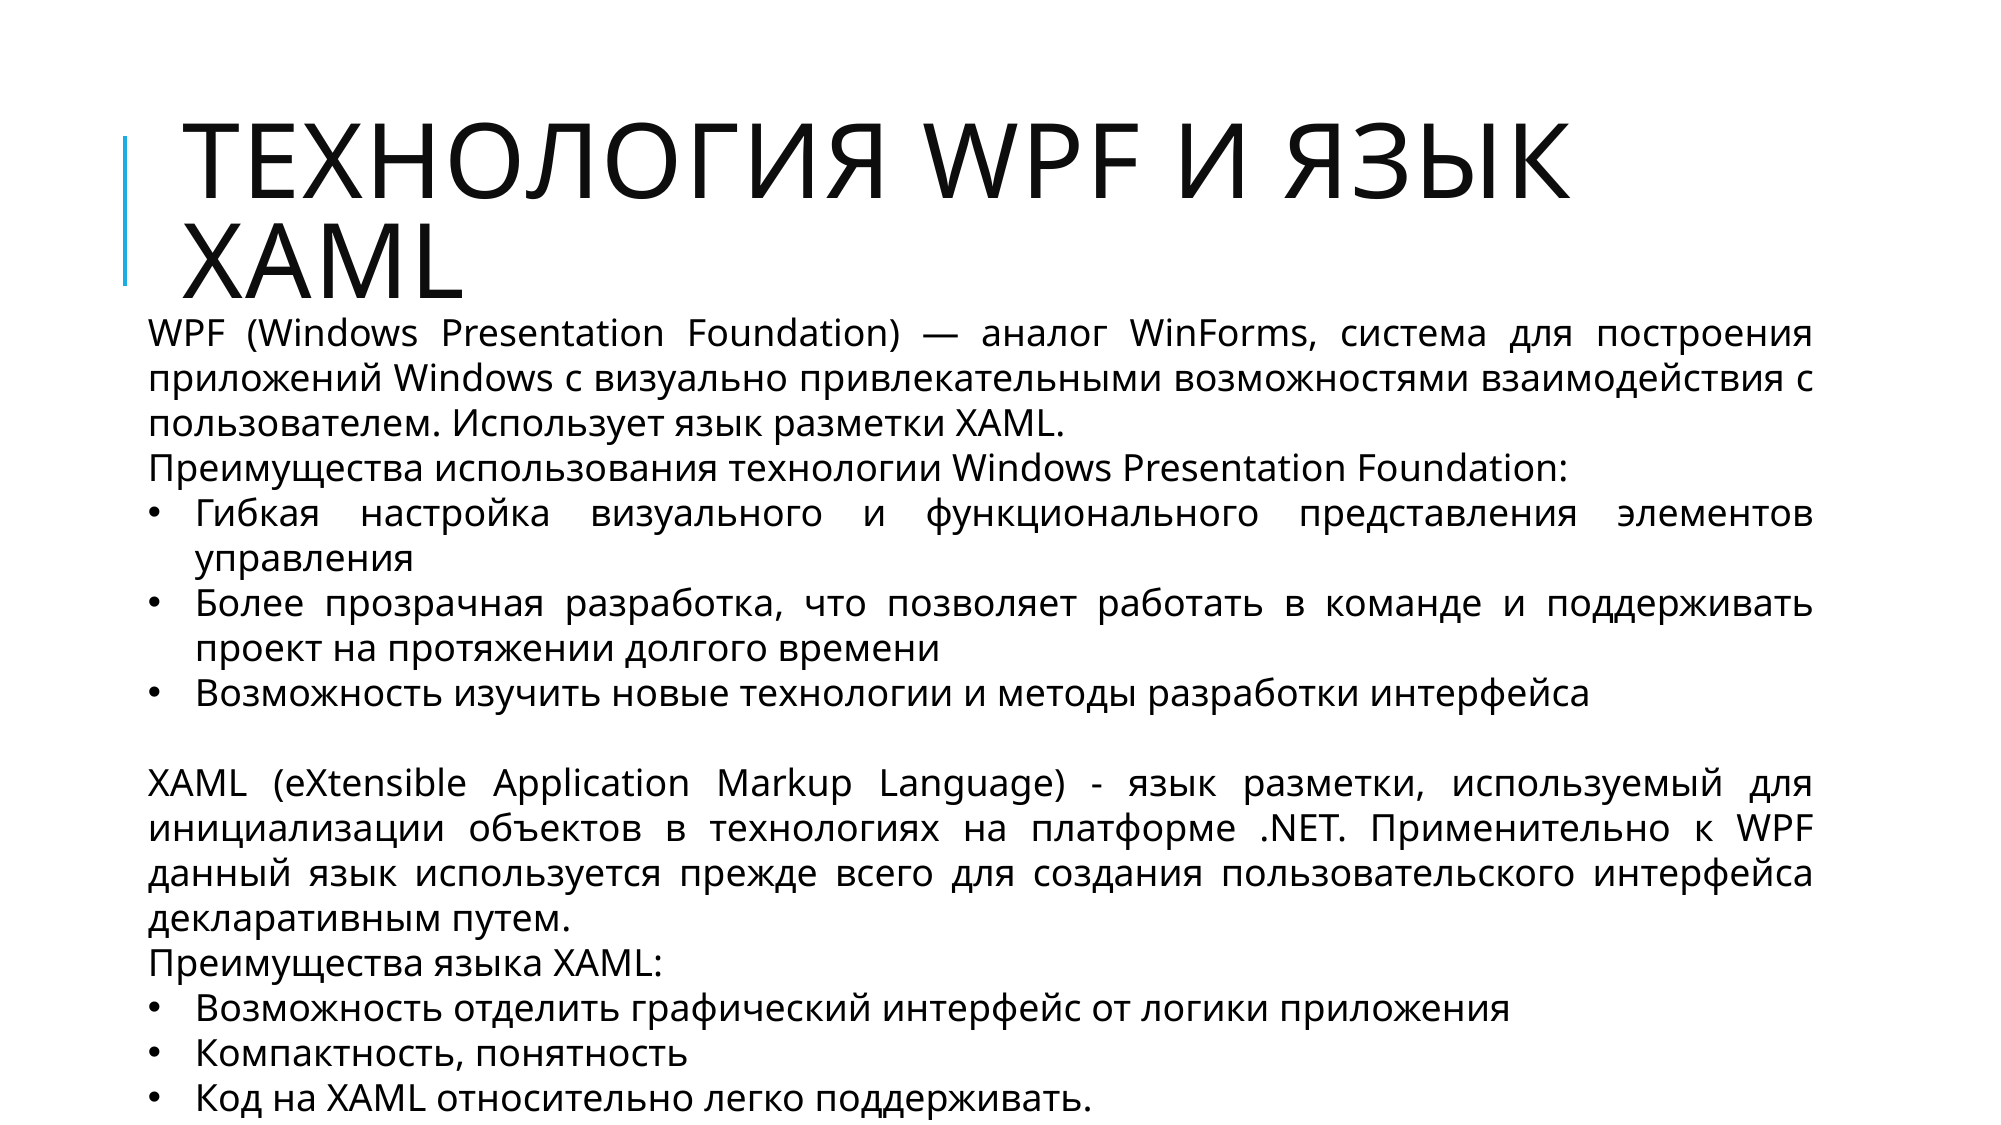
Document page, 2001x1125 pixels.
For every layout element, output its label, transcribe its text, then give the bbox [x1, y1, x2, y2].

text_box WPF (Windows Presentation Foundation) — аналог WinForms, система для построения приложений Windows с визуально привлекательными возможностями взаимодействия с пользователем. Использует язык разметки XAML. Преимущества использования технологии Windows Presentation Foundation: Гибкая настройка визуального и функционального представления элементов управления Более прозрачная разработка, что позволяет работать в команде и поддерживать проект на протяжении долгого времени Возможность изучить новые технологии и методы разработки интерфейса XAML (eXtensible Application Markup Language) - язык разметки, используемый для инициализации объектов в технологиях на платформе .NET. Применительно к WPF данный язык используется прежде всего для создания пользовательского интерфейса декларативным путем. Преимущества языка XAML: Возможность отделить графический интерфейс от логики приложения Компактность, понятность Код на XAML относительно легко поддерживать. [133, 301, 1830, 1125]
title Технология WPF и язык XAML [168, 96, 1763, 301]
